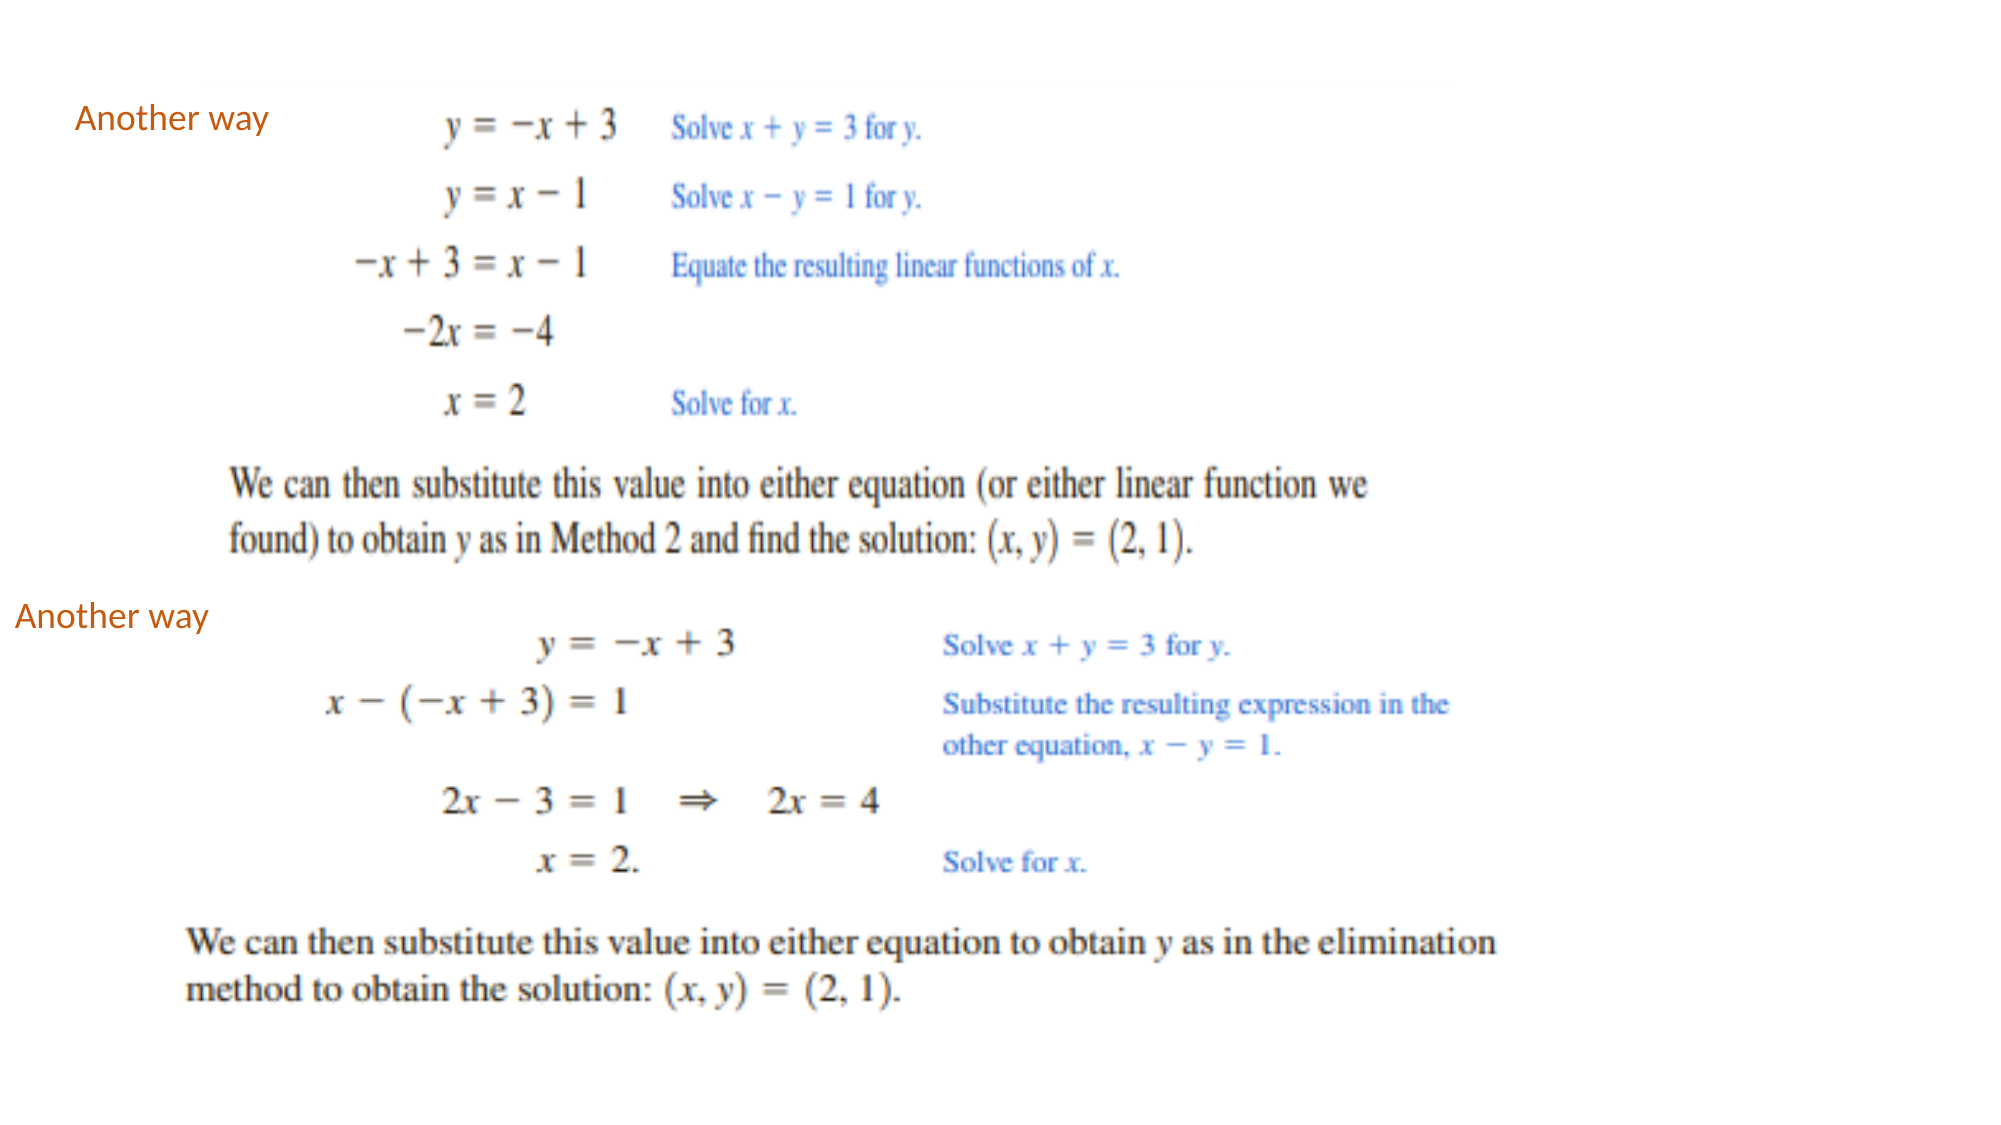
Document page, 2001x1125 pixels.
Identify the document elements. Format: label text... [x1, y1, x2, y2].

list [207, 85, 1450, 585]
picture [163, 618, 1568, 1040]
text_box Another way [0, 584, 335, 644]
text_box Another way [59, 85, 207, 146]
